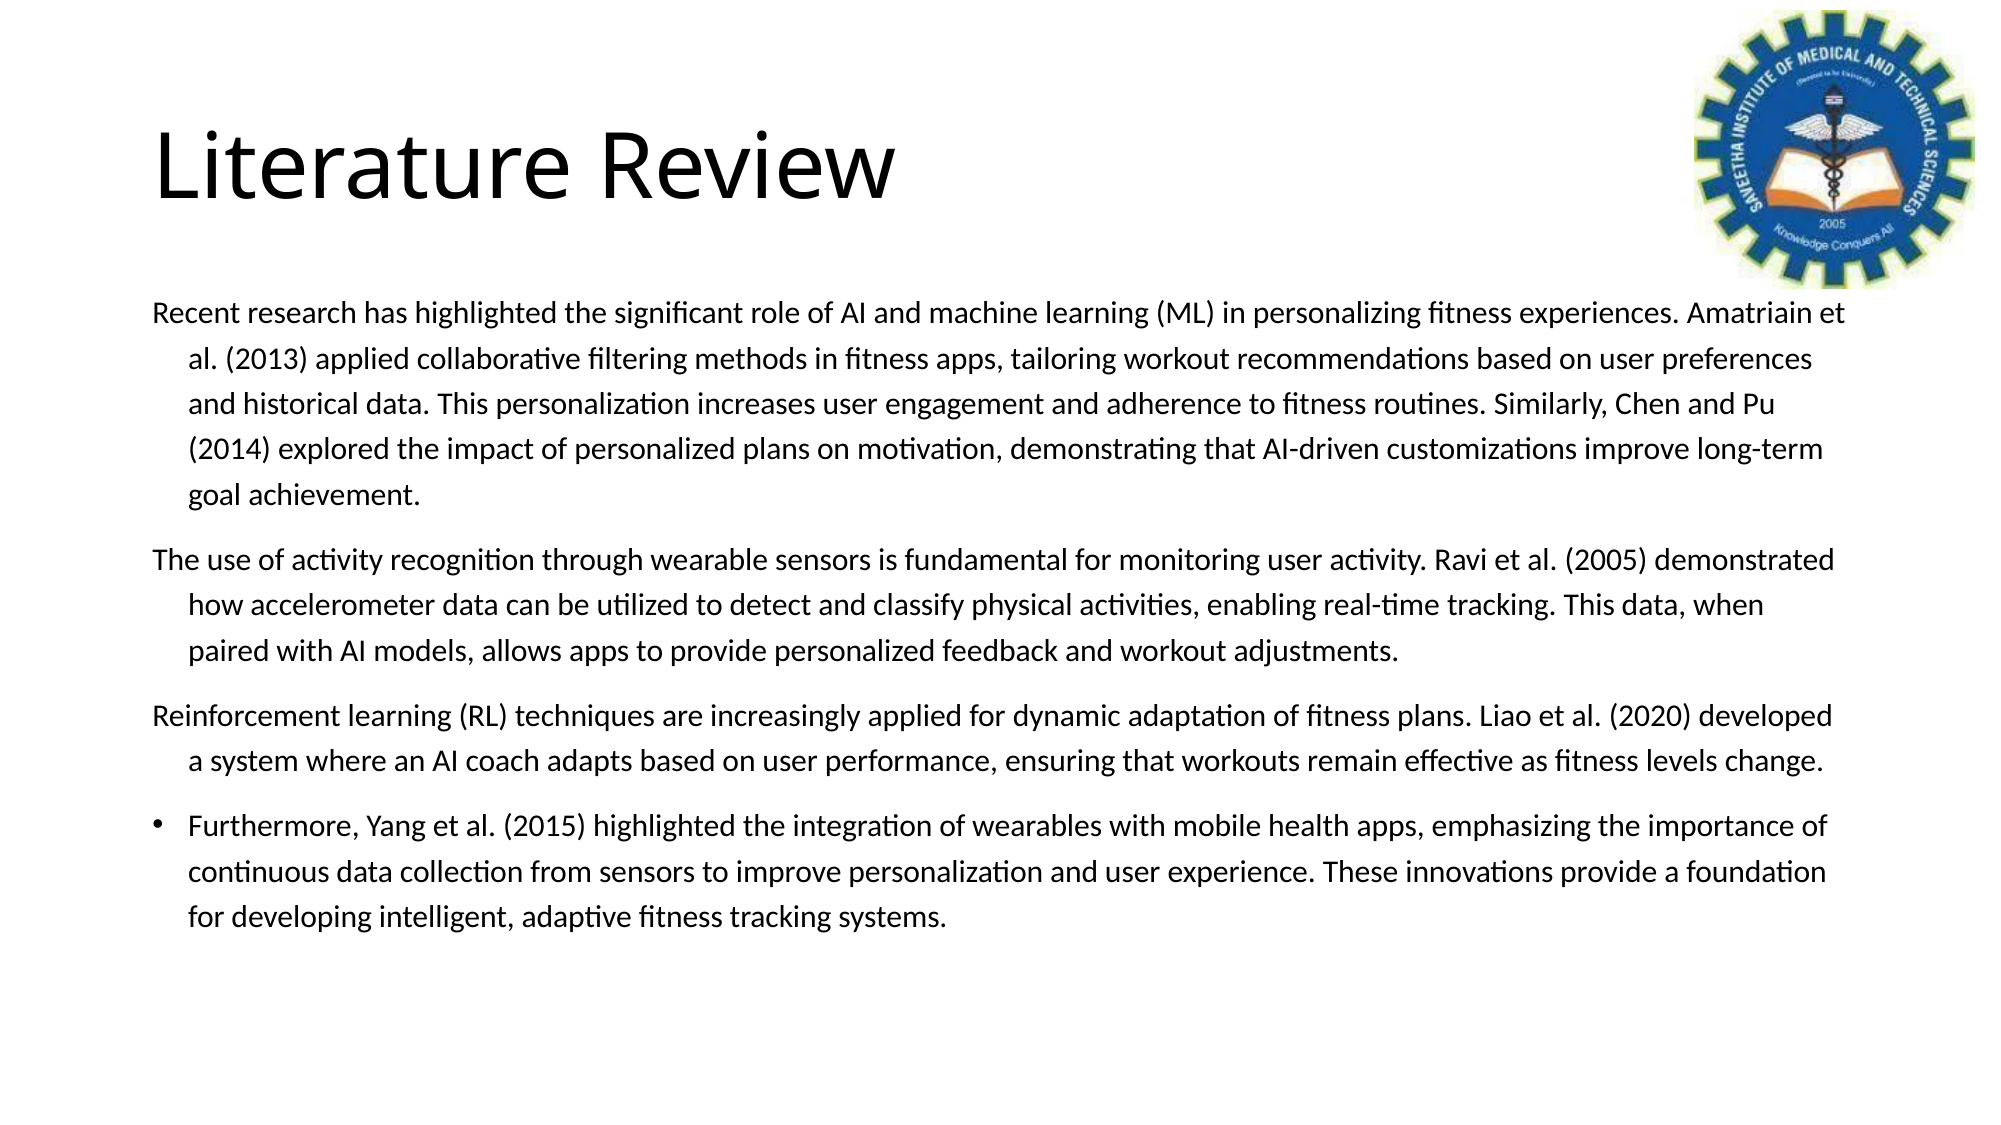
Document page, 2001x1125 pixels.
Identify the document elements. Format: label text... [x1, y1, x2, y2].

picture [1694, 10, 1975, 289]
list Recent research has highlighted the significant role of AI and machine learning (ML) in personalizing fitness experiences. Amatriain et al. (2013) applied collaborative filtering methods in fitness apps, tailoring workout recommendations based on user preferences and historical data. This personalization increases user engagement and adherence to fitness routines. Similarly, Chen and Pu (2014) explored the impact of personalized plans on motivation, demonstrating that AI-driven customizations improve long-term goal achievement. The use of activity recognition through wearable sensors is fundamental for monitoring user activity. Ravi et al. (2005) demonstrated how accelerometer data can be utilized to detect and classify physical activities, enabling real-time tracking. This data, when paired with AI models, allows apps to provide personalized feedback and workout adjustments. Reinforcement learning (RL) techniques are increasingly applied for dynamic adaptation of fitness plans. Liao et al. (2020) developed a system where an AI coach adapts based on user performance, ensuring that workouts remain effective as fitness levels change. Furthermore, Yang et al. (2015) highlighted the integration of wearables with mobile health apps, emphasizing the importance of continuous data collection from sensors to improve personalization and user experience. These innovations provide a foundation for developing intelligent, adaptive fitness tracking systems. [137, 277, 1863, 992]
title Literature Review [137, 59, 1863, 277]
